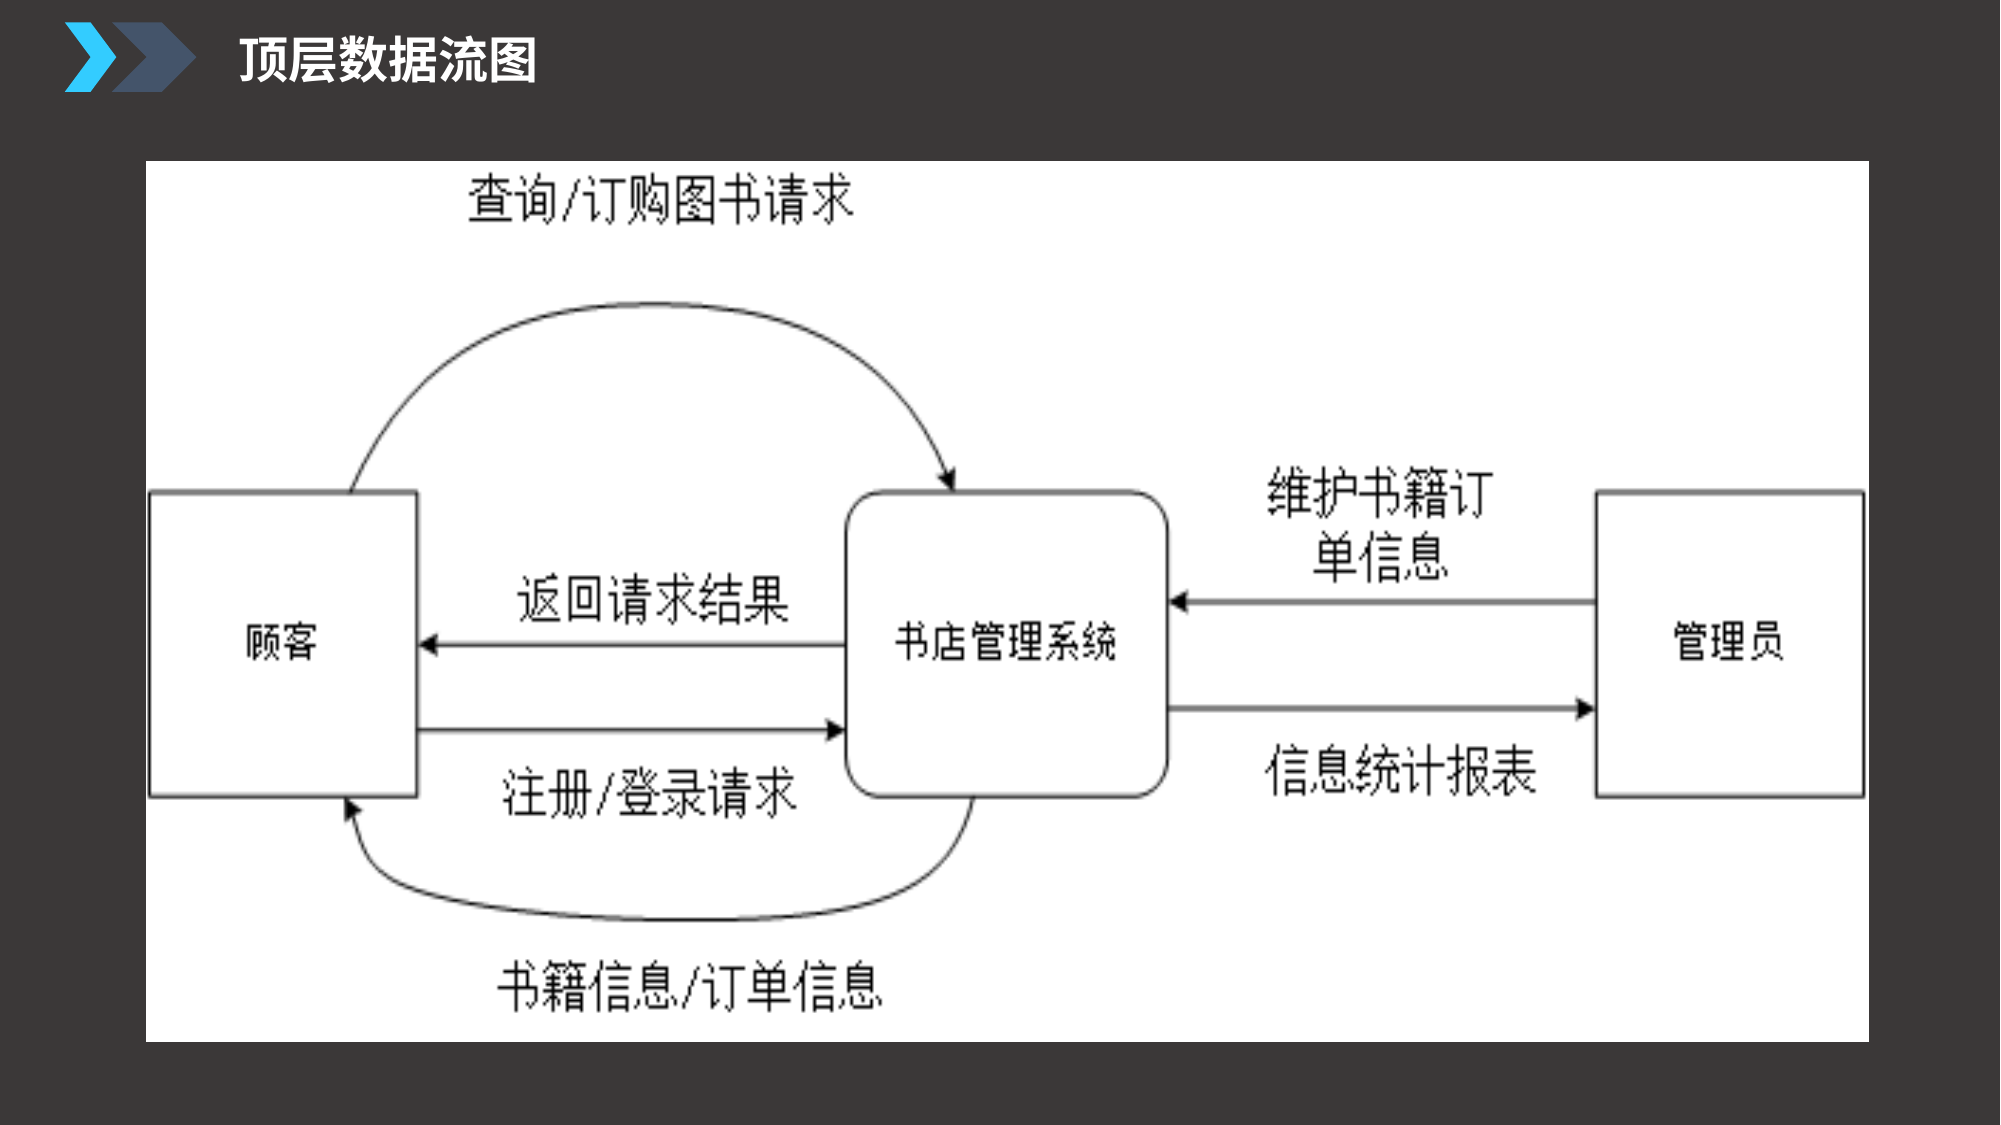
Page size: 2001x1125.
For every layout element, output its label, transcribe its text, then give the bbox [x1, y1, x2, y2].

picture [146, 161, 1869, 1042]
text_box 顶层数据流图 [223, 21, 770, 96]
